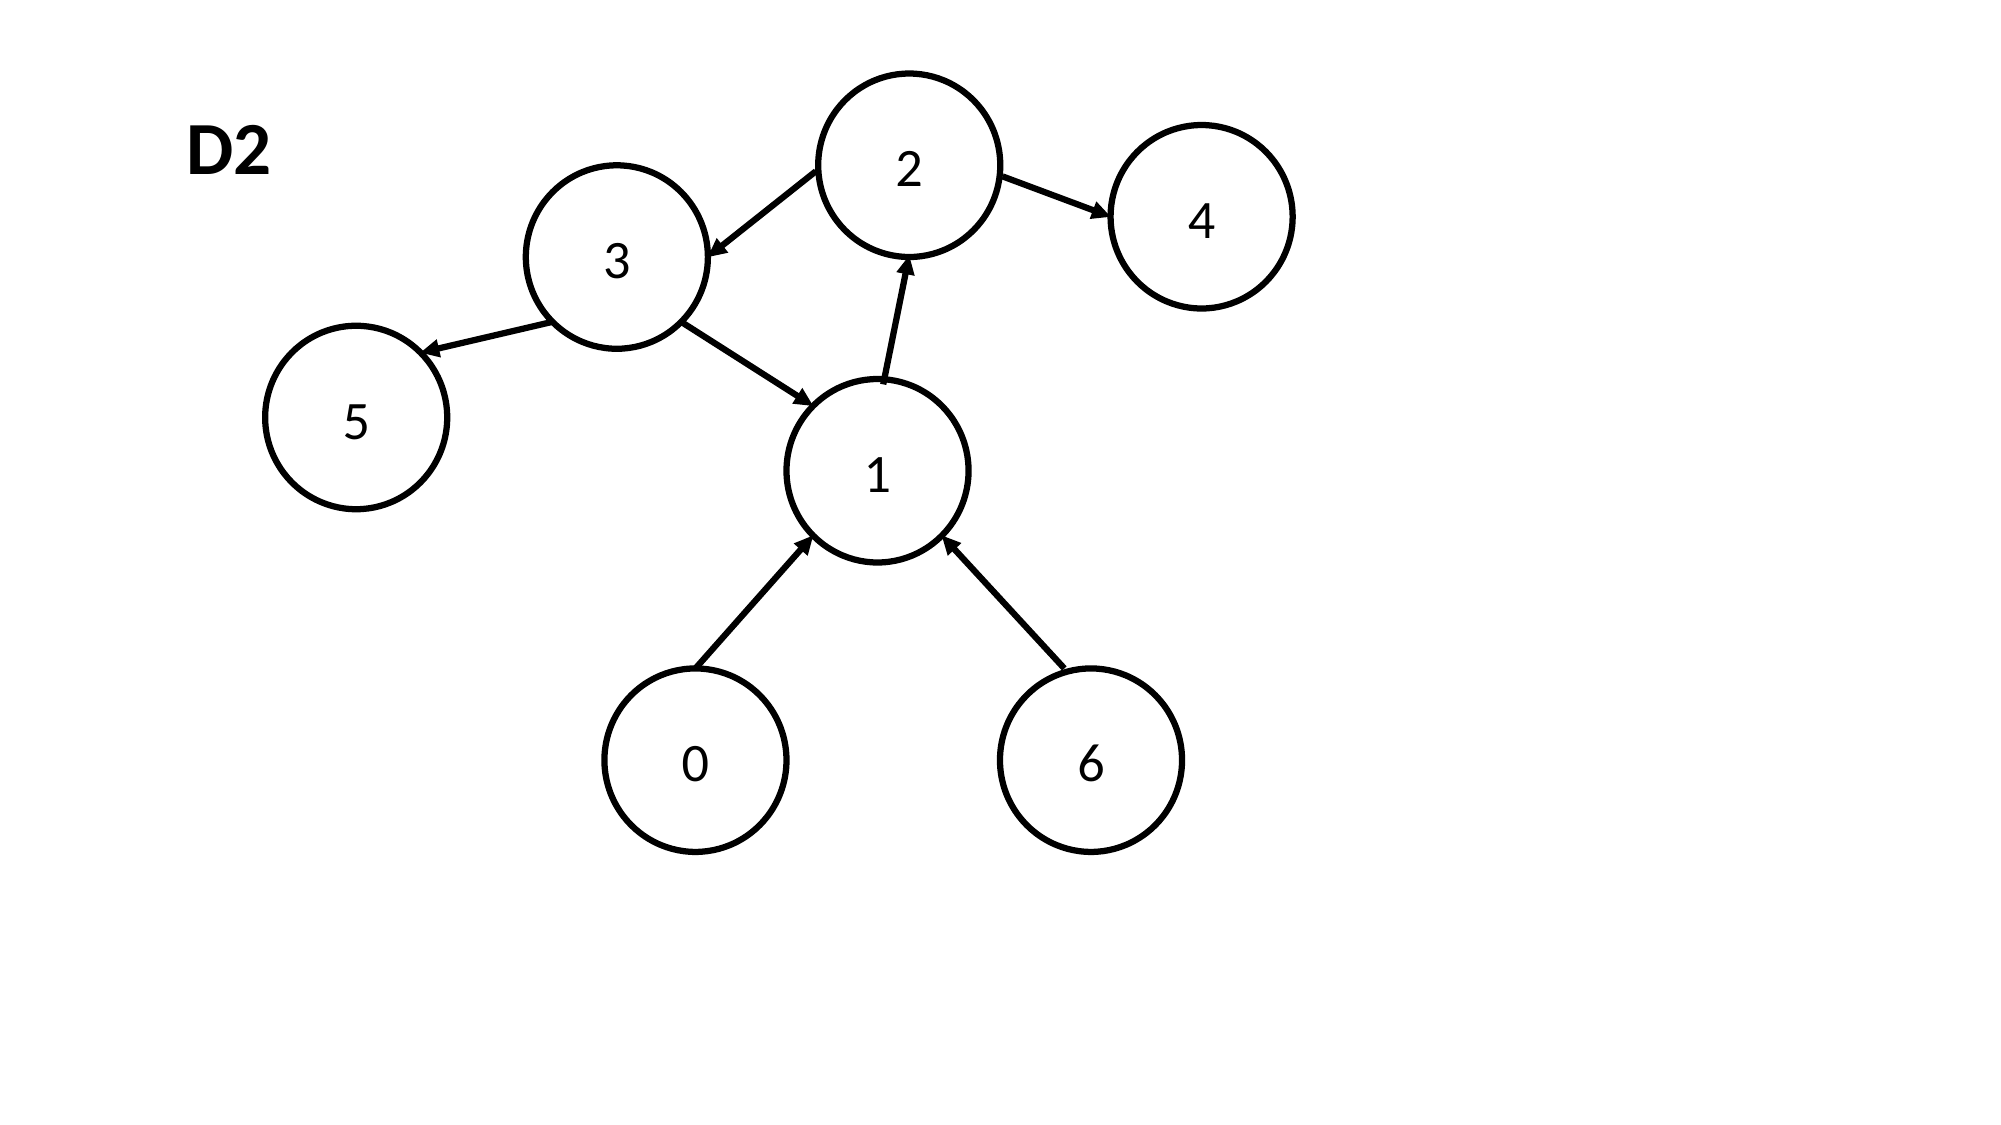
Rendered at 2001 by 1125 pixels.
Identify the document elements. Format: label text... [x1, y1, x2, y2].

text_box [1002, 176, 1111, 217]
text_box 3 [524, 164, 709, 350]
text_box 5 [264, 324, 449, 511]
text_box 6 [998, 667, 1184, 853]
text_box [681, 321, 814, 406]
text_box D2 [171, 91, 458, 197]
text_box 2 [817, 72, 1002, 259]
text_box 4 [1109, 123, 1294, 310]
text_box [707, 171, 816, 257]
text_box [883, 257, 910, 385]
text_box 0 [603, 667, 788, 853]
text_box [941, 535, 1065, 669]
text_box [695, 535, 814, 669]
text_box 1 [785, 377, 970, 564]
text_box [420, 321, 553, 353]
